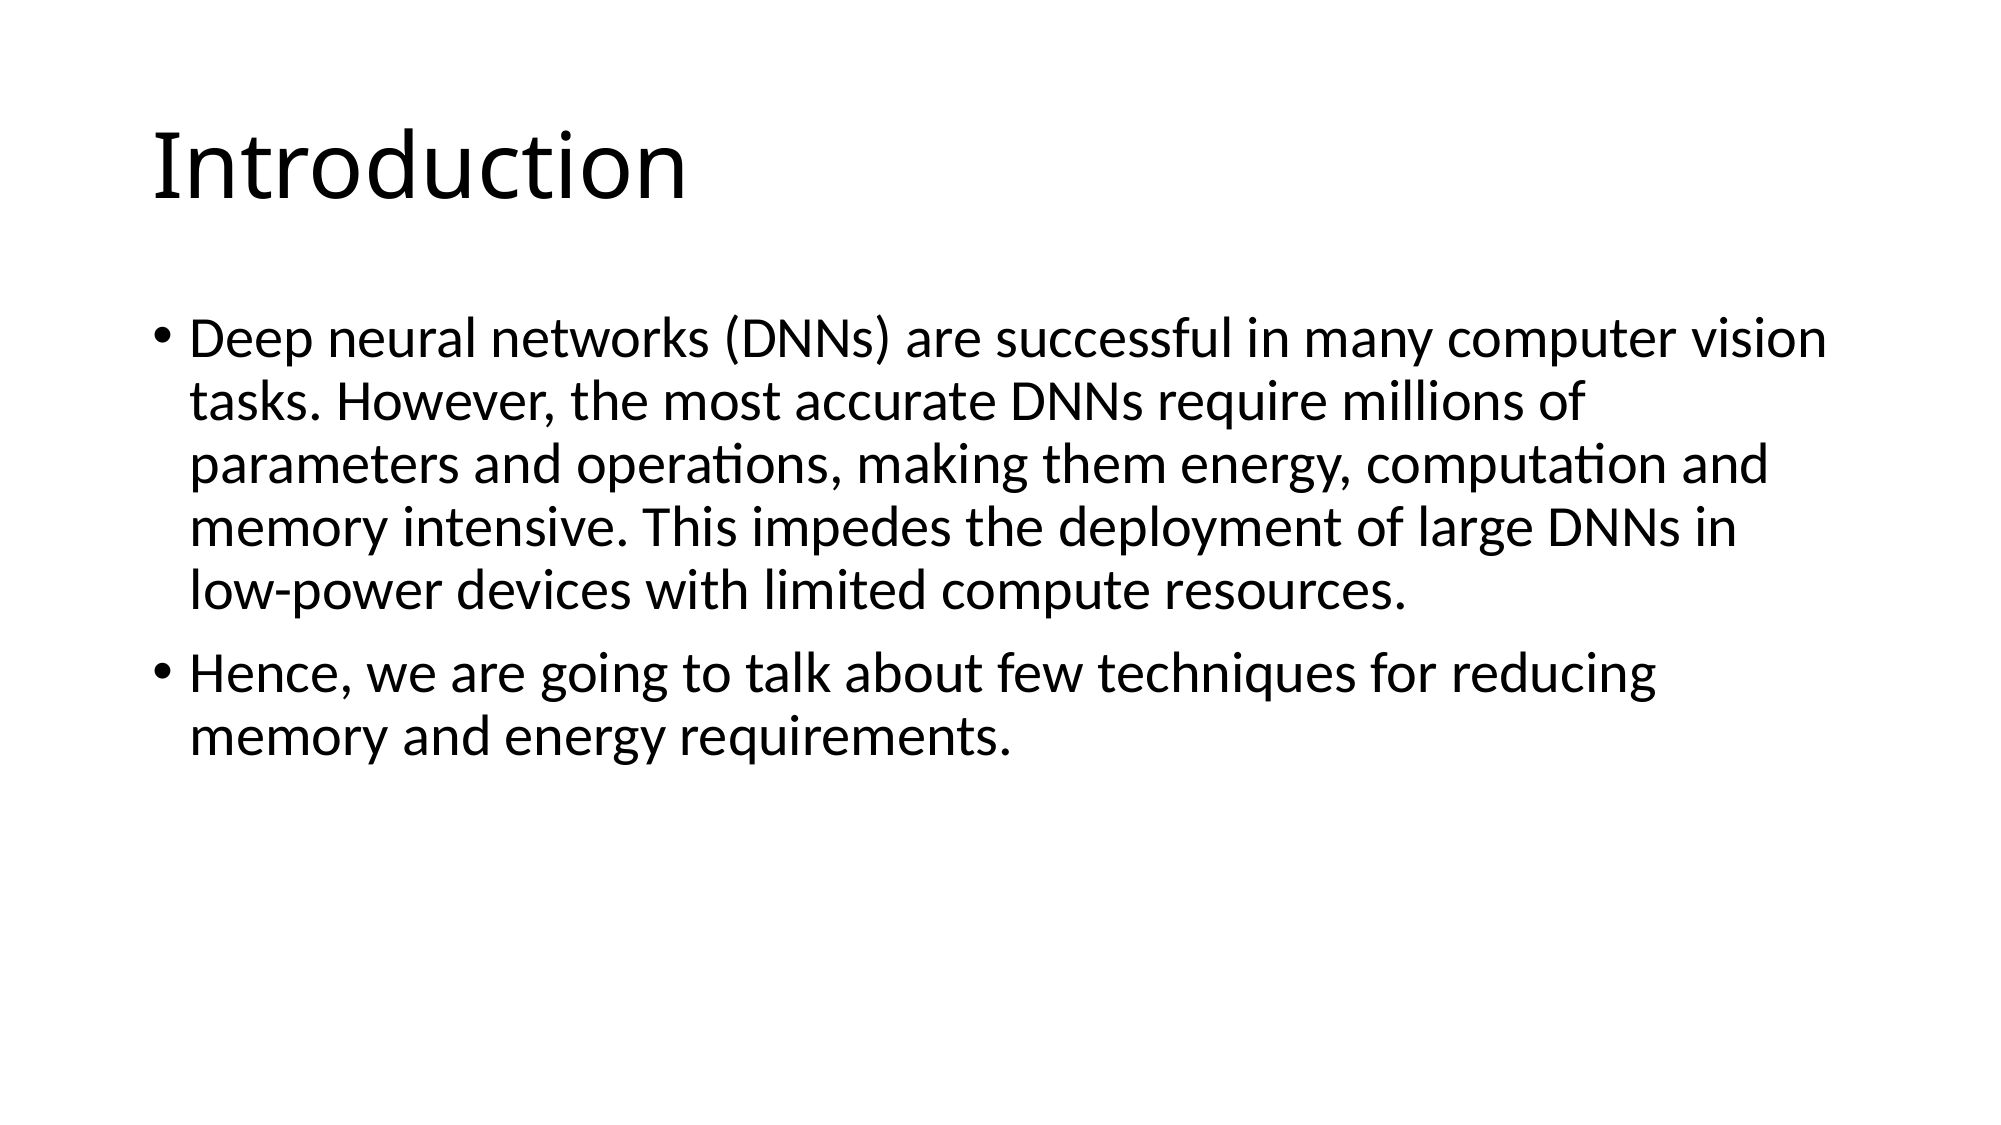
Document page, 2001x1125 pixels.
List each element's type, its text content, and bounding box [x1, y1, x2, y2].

list Deep neural networks (DNNs) are successful in many computer vision tasks. However, the most accurate DNNs require millions of parameters and operations, making them energy, computation and memory intensive. This impedes the deployment of large DNNs in low-power devices with limited compute resources. Hence, we are going to talk about few techniques for reducing memory and energy requirements. [137, 299, 1863, 1014]
title Introduction [137, 59, 1863, 278]
